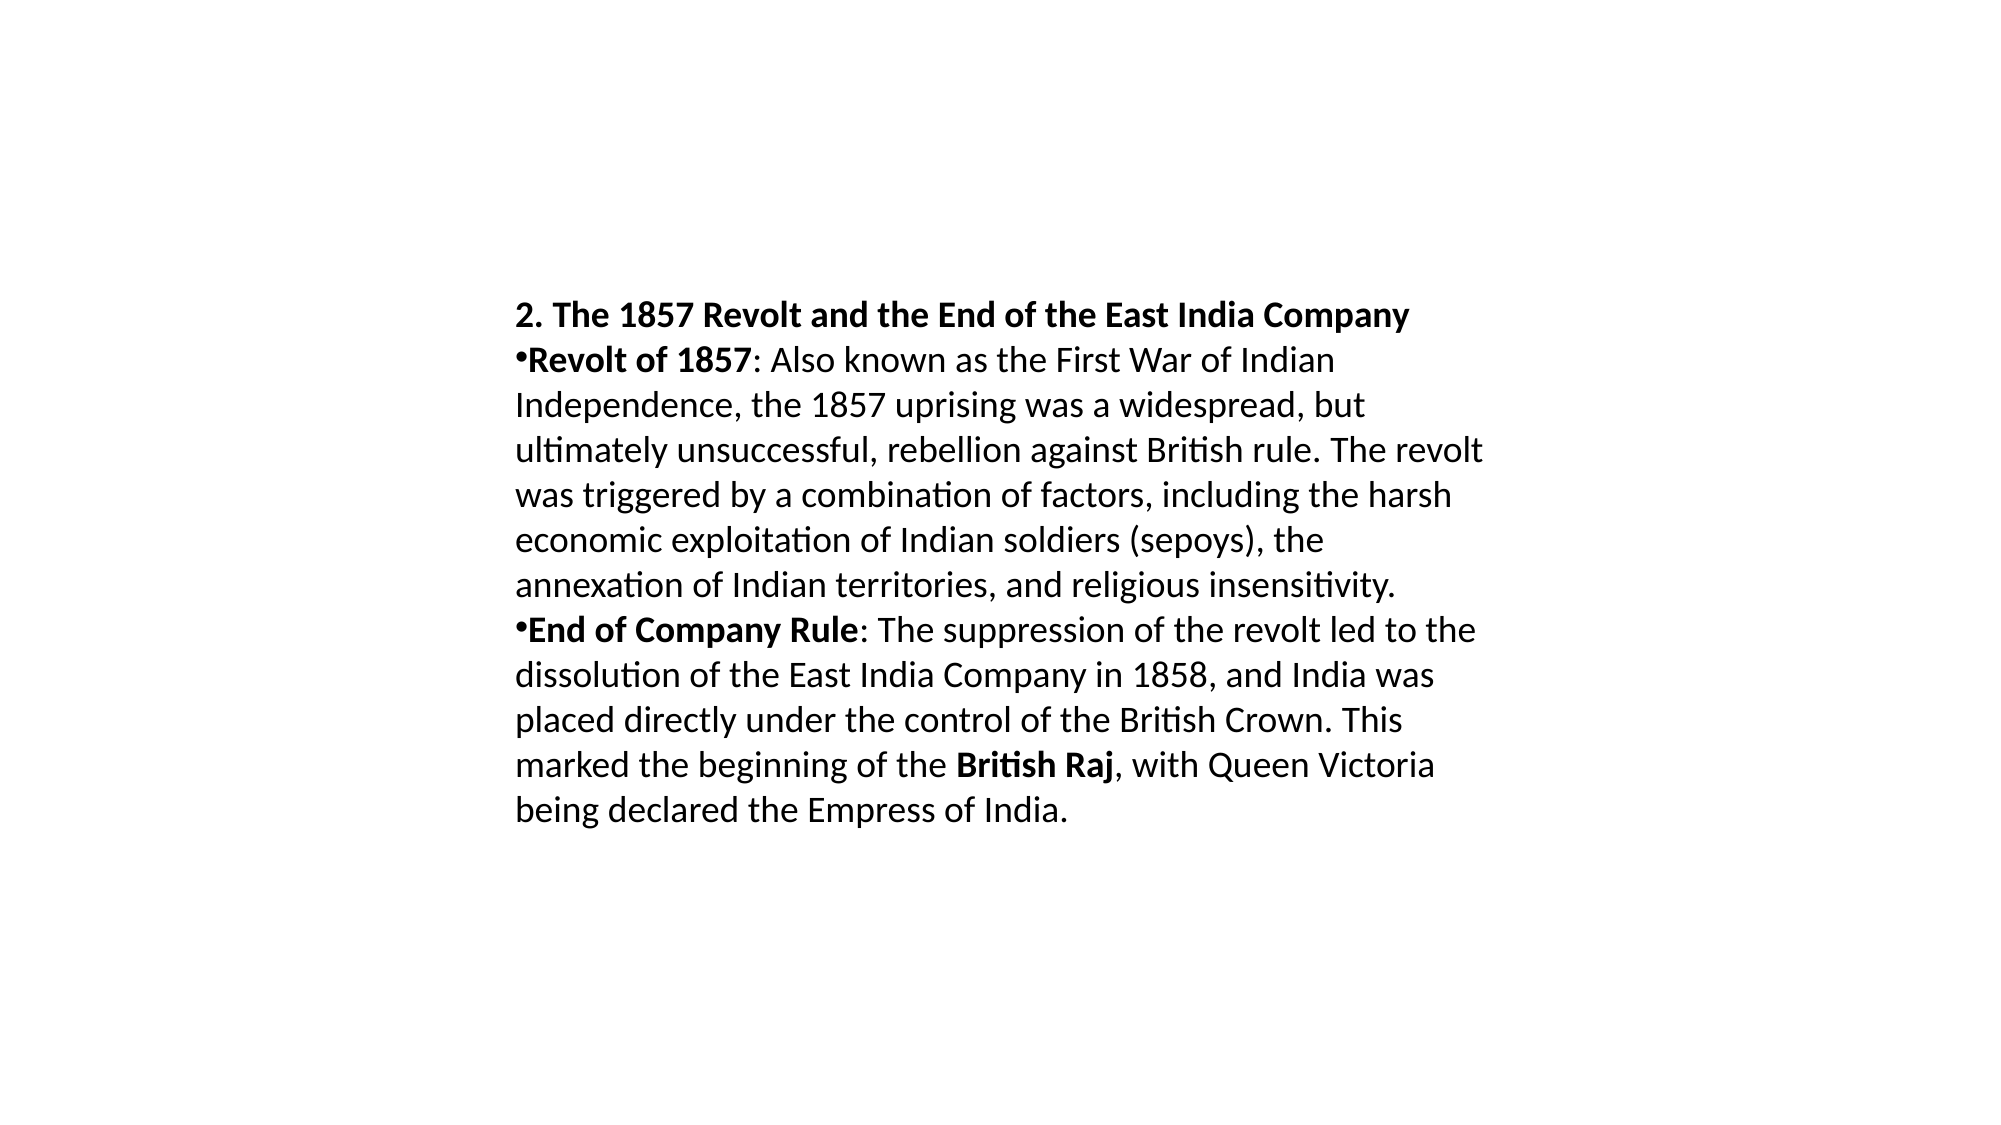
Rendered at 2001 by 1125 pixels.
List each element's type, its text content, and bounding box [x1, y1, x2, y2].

text_box 2. The 1857 Revolt and the End of the East India Company Revolt of 1857: Also known as the First War of Indian Independence, the 1857 uprising was a widespread, but ultimately unsuccessful, rebellion against British rule. The revolt was triggered by a combination of factors, including the harsh economic exploitation of Indian soldiers (sepoys), the annexation of Indian territories, and religious insensitivity. End of Company Rule: The suppression of the revolt led to the dissolution of the East India Company in 1858, and India was placed directly under the control of the British Crown. This marked the beginning of the British Raj, with Queen Victoria being declared the Empress of India. [500, 282, 1501, 837]
